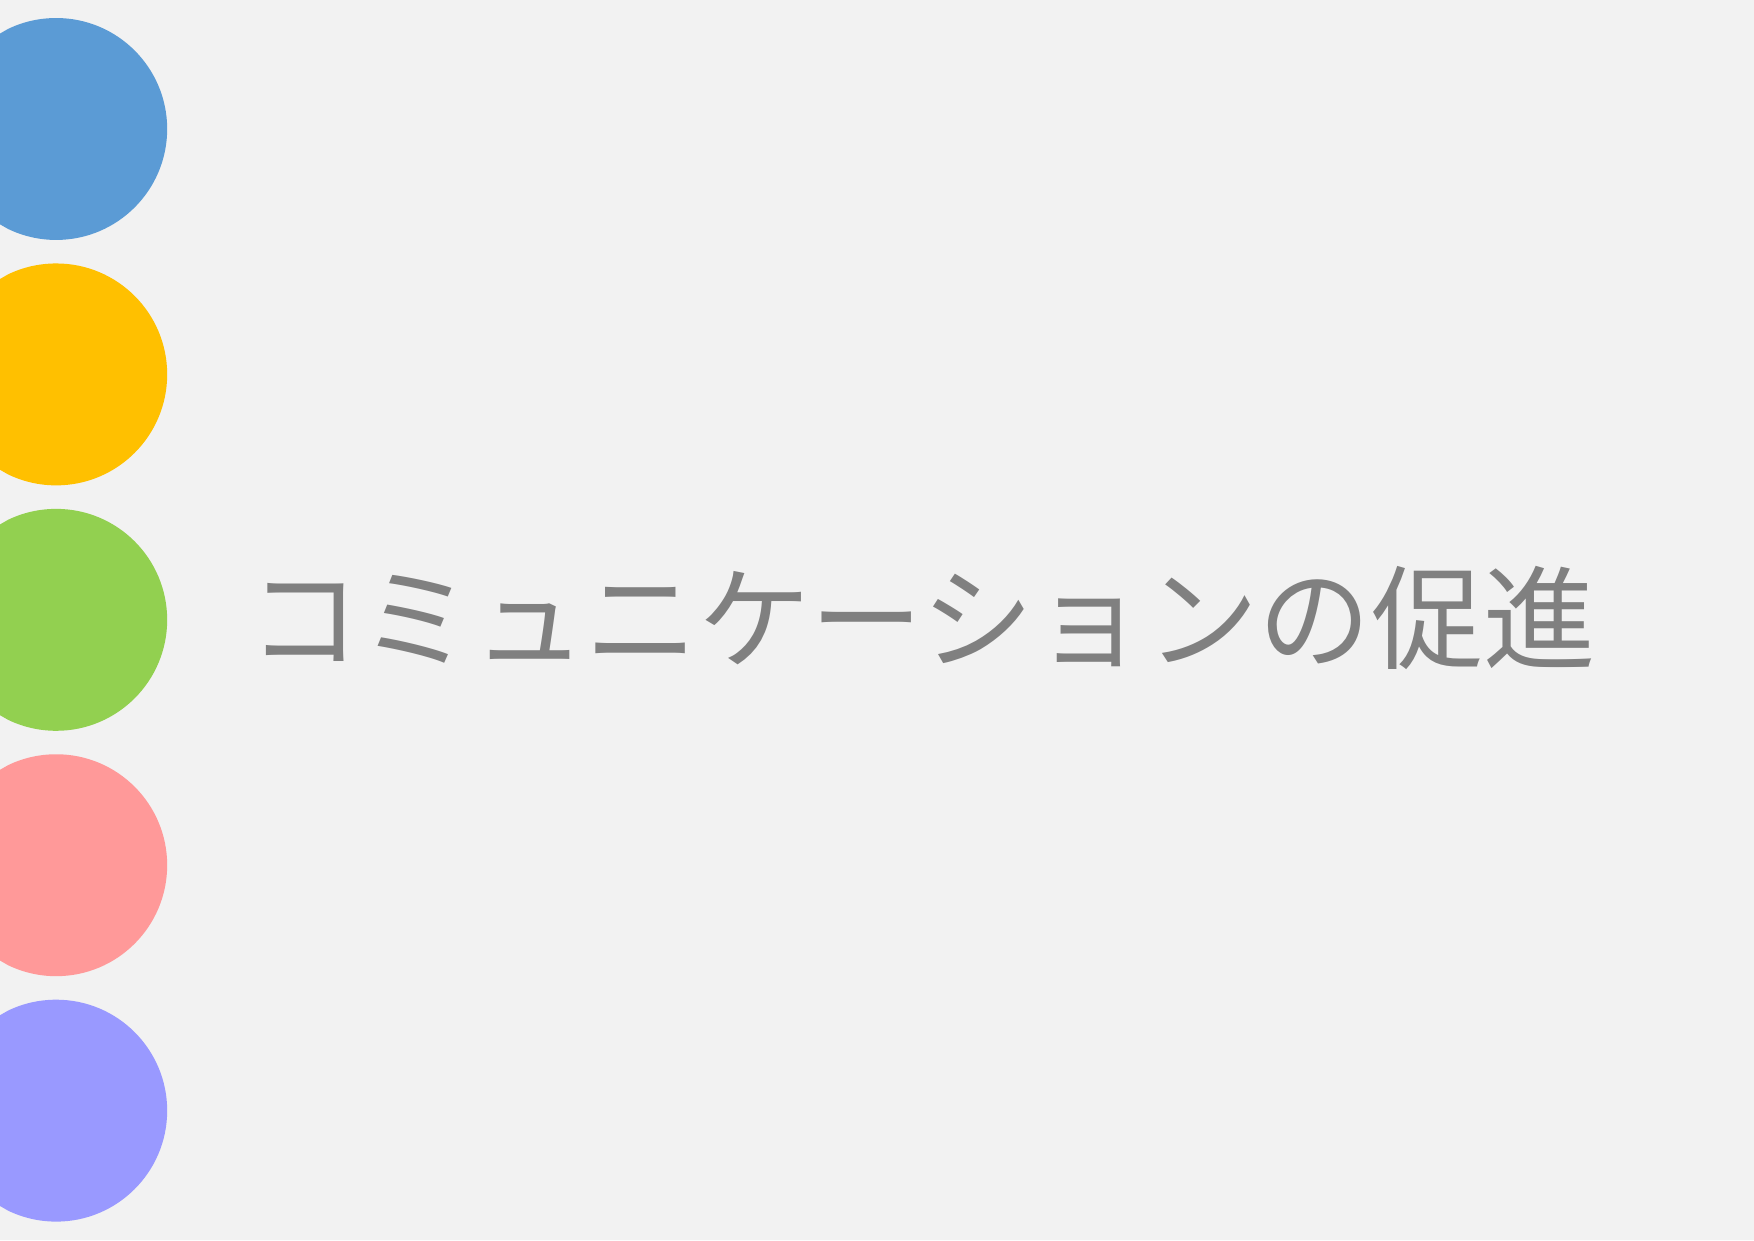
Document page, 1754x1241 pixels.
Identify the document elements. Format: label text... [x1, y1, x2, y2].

title コミュニケーションの促進 [210, 504, 1634, 745]
